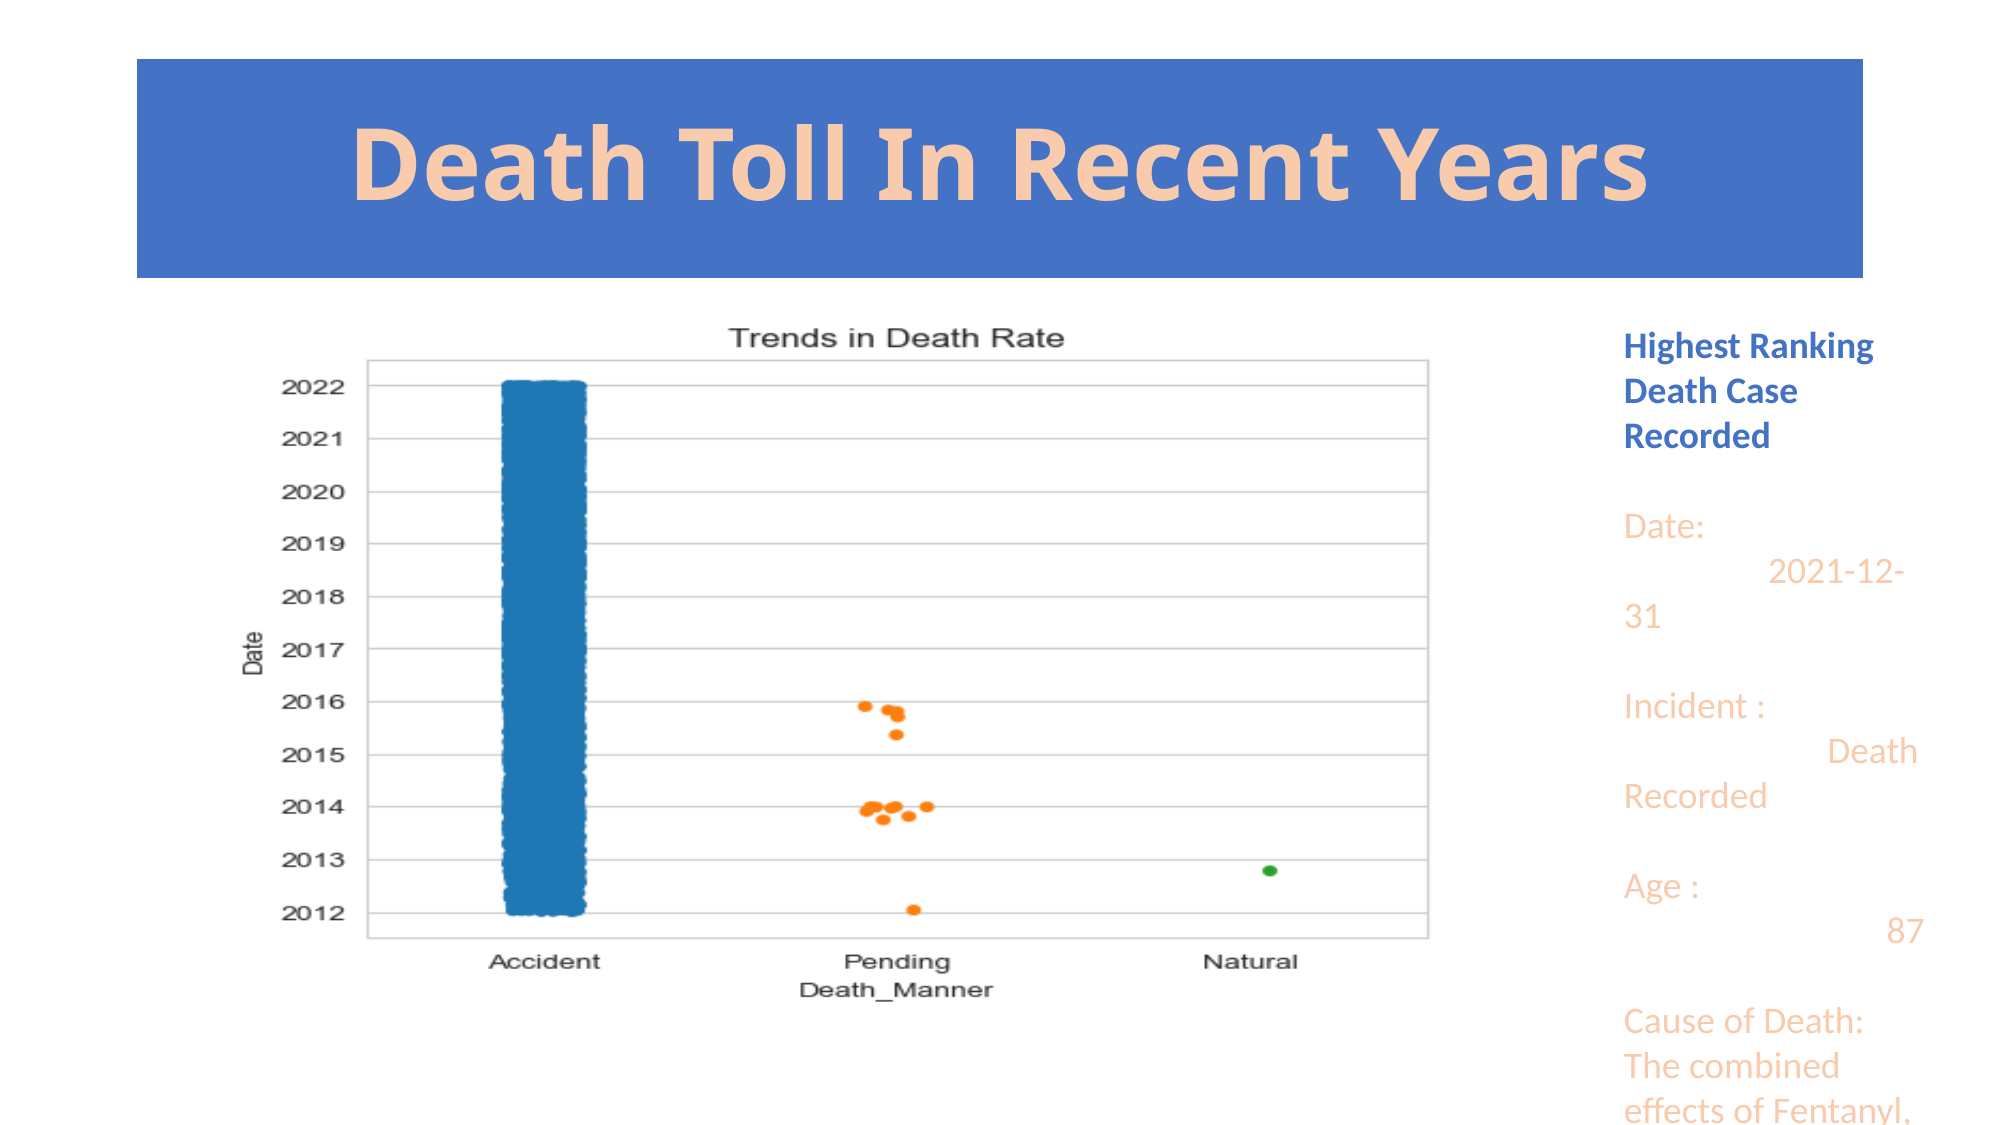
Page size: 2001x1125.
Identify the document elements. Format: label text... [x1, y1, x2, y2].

title Death Toll In Recent Years [137, 59, 1863, 278]
text_box Highest Ranking Death Case Recorded Date: 2021-12-31 Incident : Death Recorded Age : 87 Cause of Death: The combined effects of Fentanyl, Heroin, Oxyc... [1609, 313, 1948, 1125]
picture [222, 313, 1449, 1016]
